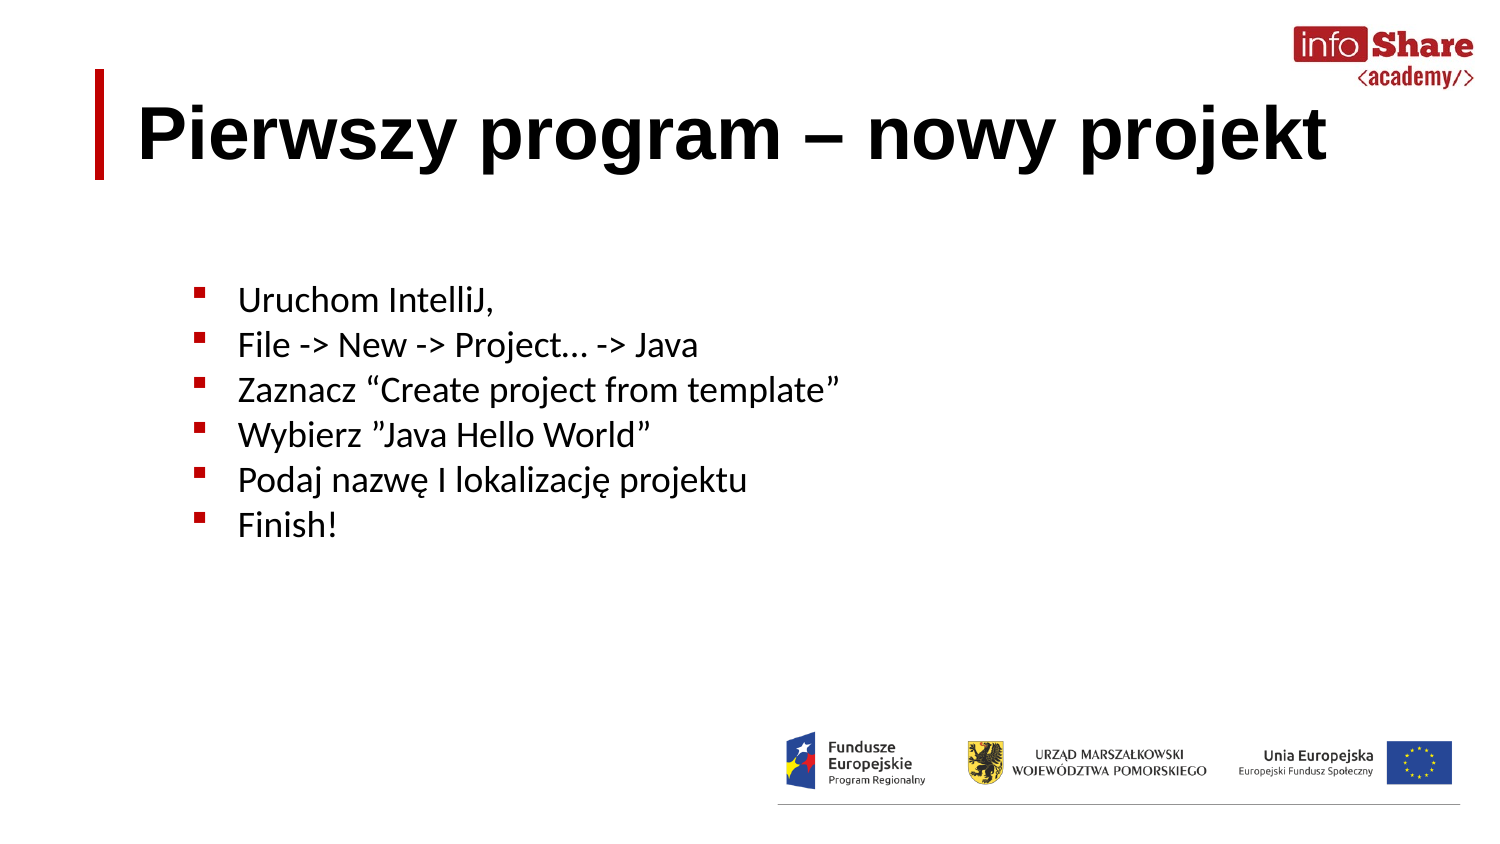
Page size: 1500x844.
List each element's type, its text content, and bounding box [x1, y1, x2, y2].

picture [1291, 24, 1475, 91]
text_box [777, 731, 1461, 805]
list Uruchom IntelliJ, File -> New -> Project… -> Java Zaznacz “Create project from template” Wybierz ”Java Hello World” Podaj nazwę I lokalizację projektu Finish! [138, 260, 1119, 777]
title Pierwszy program – nowy projekt [137, 84, 1360, 179]
